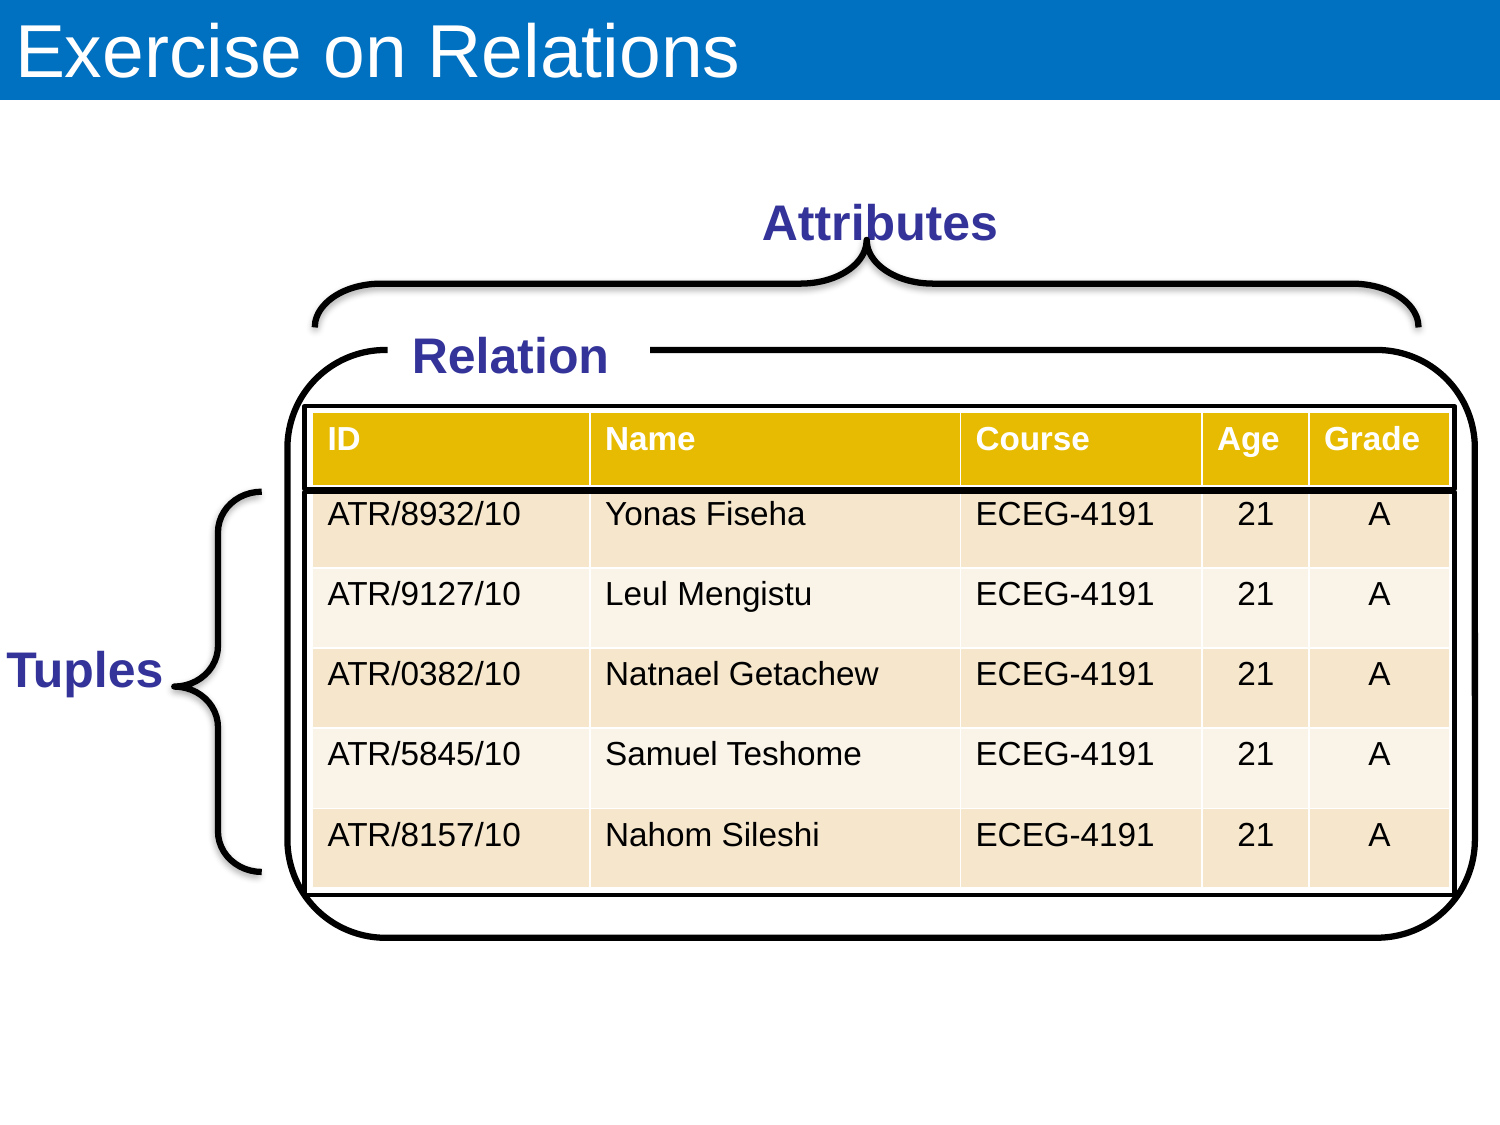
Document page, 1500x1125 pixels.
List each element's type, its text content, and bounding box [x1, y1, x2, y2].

title Exercise on Relations [0, 0, 1500, 100]
text_box [311, 236, 1422, 328]
list Attributes [737, 152, 1008, 240]
text_box Tuples [0, 600, 203, 696]
text_box [287, 349, 1475, 938]
text_box Relation [387, 335, 650, 392]
text_box [302, 490, 1457, 897]
text_box [302, 404, 1457, 490]
text_box [171, 488, 262, 876]
